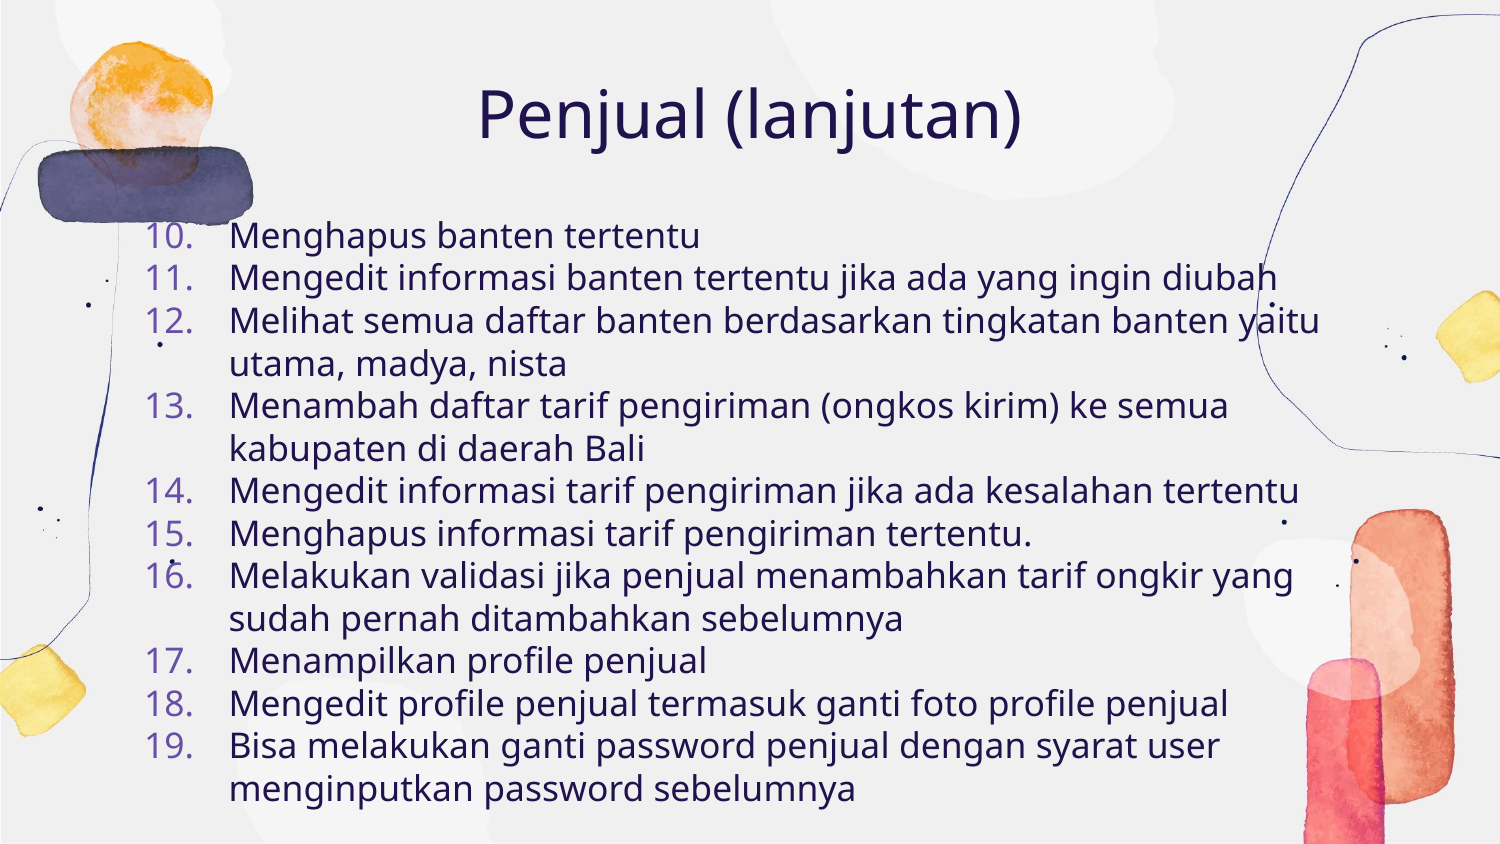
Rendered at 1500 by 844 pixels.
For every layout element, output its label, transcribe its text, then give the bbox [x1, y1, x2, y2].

subtitle Menghapus banten tertentu Mengedit informasi banten tertentu jika ada yang ingin diubah Melihat semua daftar banten berdasarkan tingkatan banten yaitu utama, madya, nista Menambah daftar tarif pengiriman (ongkos kirim) ke semua kabupaten di daerah Bali Mengedit informasi tarif pengiriman jika ada kesalahan tertentu Menghapus informasi tarif pengiriman tertentu. Melakukan validasi jika penjual menambahkan tarif ongkir yang sudah pernah ditambahkan sebelumnya Menampilkan profile penjual Mengedit profile penjual termasuk ganti foto profile penjual Bisa melakukan ganti password penjual dengan syarat user menginputkan password sebelumnya [129, 197, 1371, 736]
picture [0, 0, 1500, 844]
title Penjual (lanjutan) [116, 71, 1383, 166]
